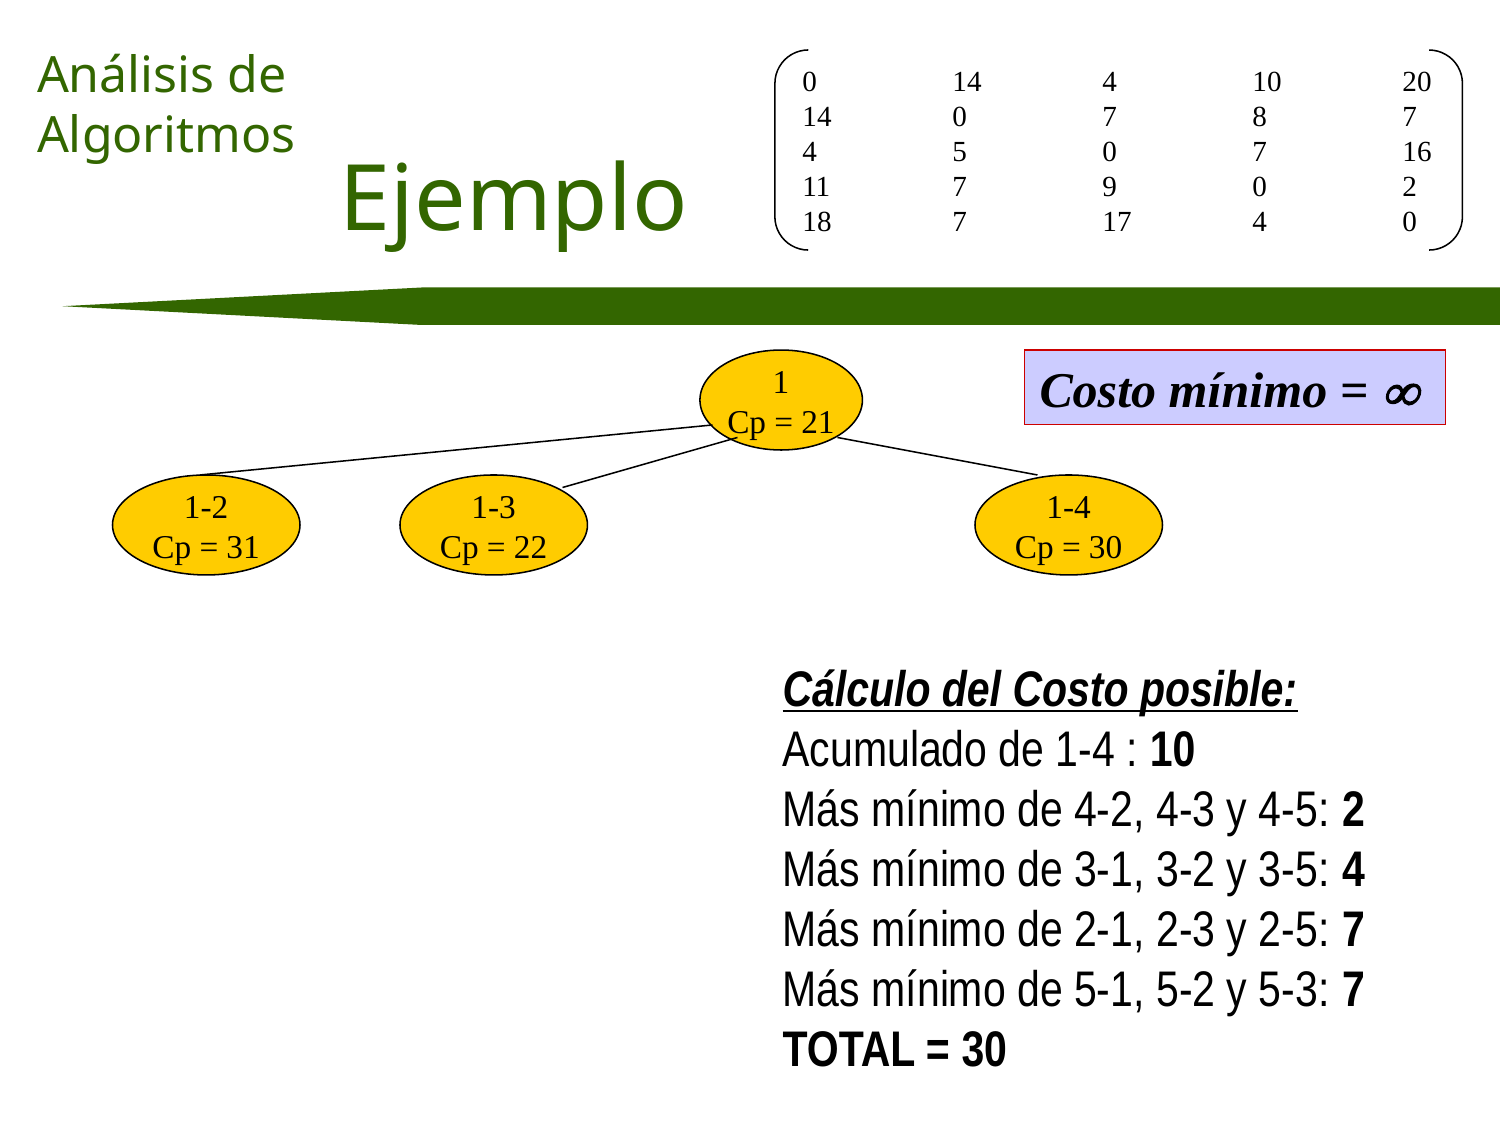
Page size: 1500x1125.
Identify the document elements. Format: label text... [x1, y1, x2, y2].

text_box Costo mínimo =  [1024, 349, 1446, 425]
text_box 1-4 Cp = 30 [975, 474, 1163, 575]
title Ejemplo [324, 99, 787, 288]
list [112, 324, 1388, 1000]
text_box 1 Cp = 21 [699, 350, 863, 451]
text_box 1-2 Cp = 31 [112, 475, 301, 575]
text_box Cálculo del Costo posible: Acumulado de 1-4 : 10 Más mínimo de 4-2, 4-3 y 4-5: 2 Más mínimo de 3-1, 3-2 y 3-5: 4 Más mínimo de 2-1, 2-3 y 2-5: 7 Más mínimo de 5-1, 5-2 y 5-3: 7 TOTAL = 30 [768, 649, 1380, 1085]
text_box 1-3 Cp = 22 [399, 474, 588, 575]
text_box 0 14 4 10 20 14 0 7 8 7 4 5 0 7 16 11 7 9 0 2 18 7 17 4 0 [787, 244, 1447, 325]
text_box [774, 49, 1463, 251]
